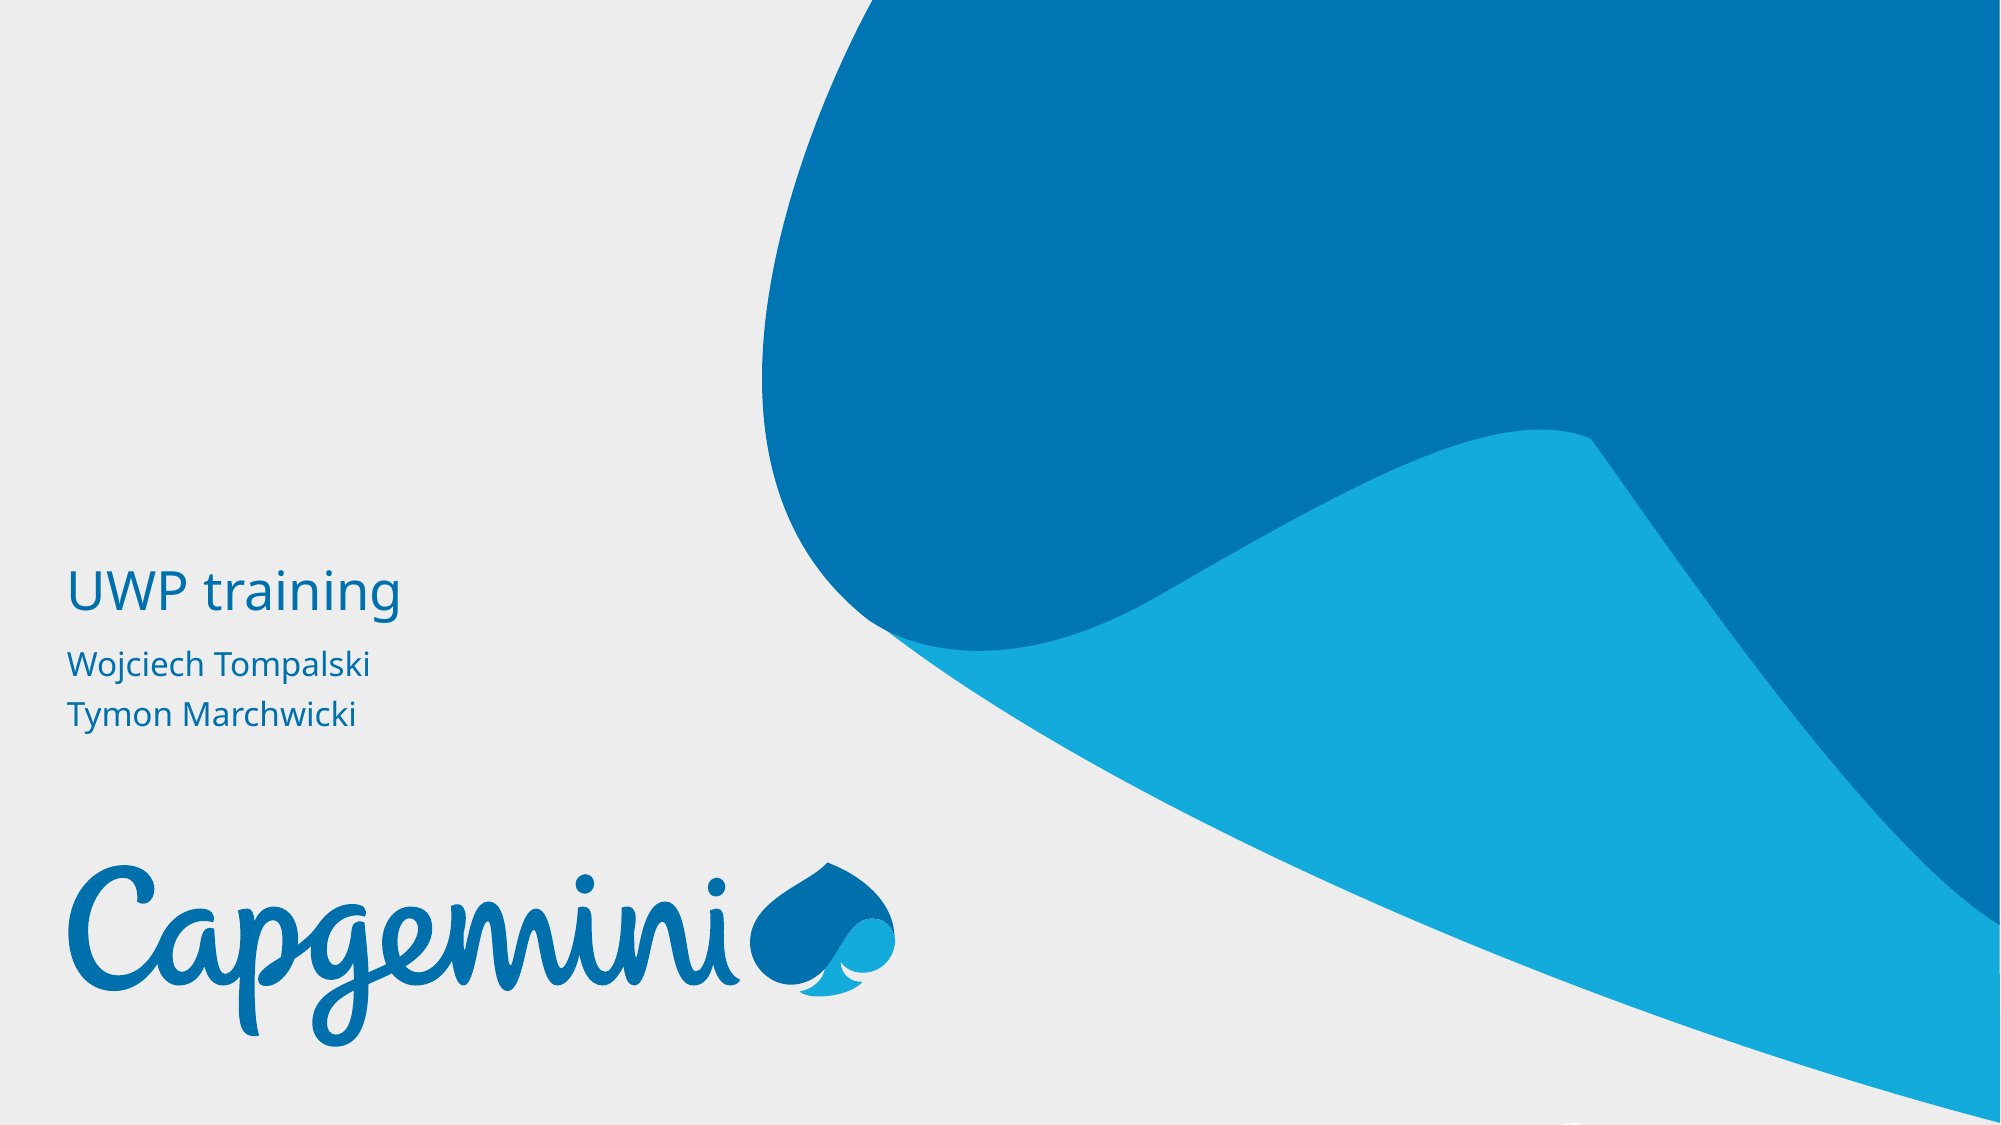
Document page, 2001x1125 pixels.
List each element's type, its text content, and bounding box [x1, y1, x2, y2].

title UWP training [66, 503, 882, 622]
subtitle Wojciech Tompalski Tymon Marchwicki [66, 645, 882, 846]
